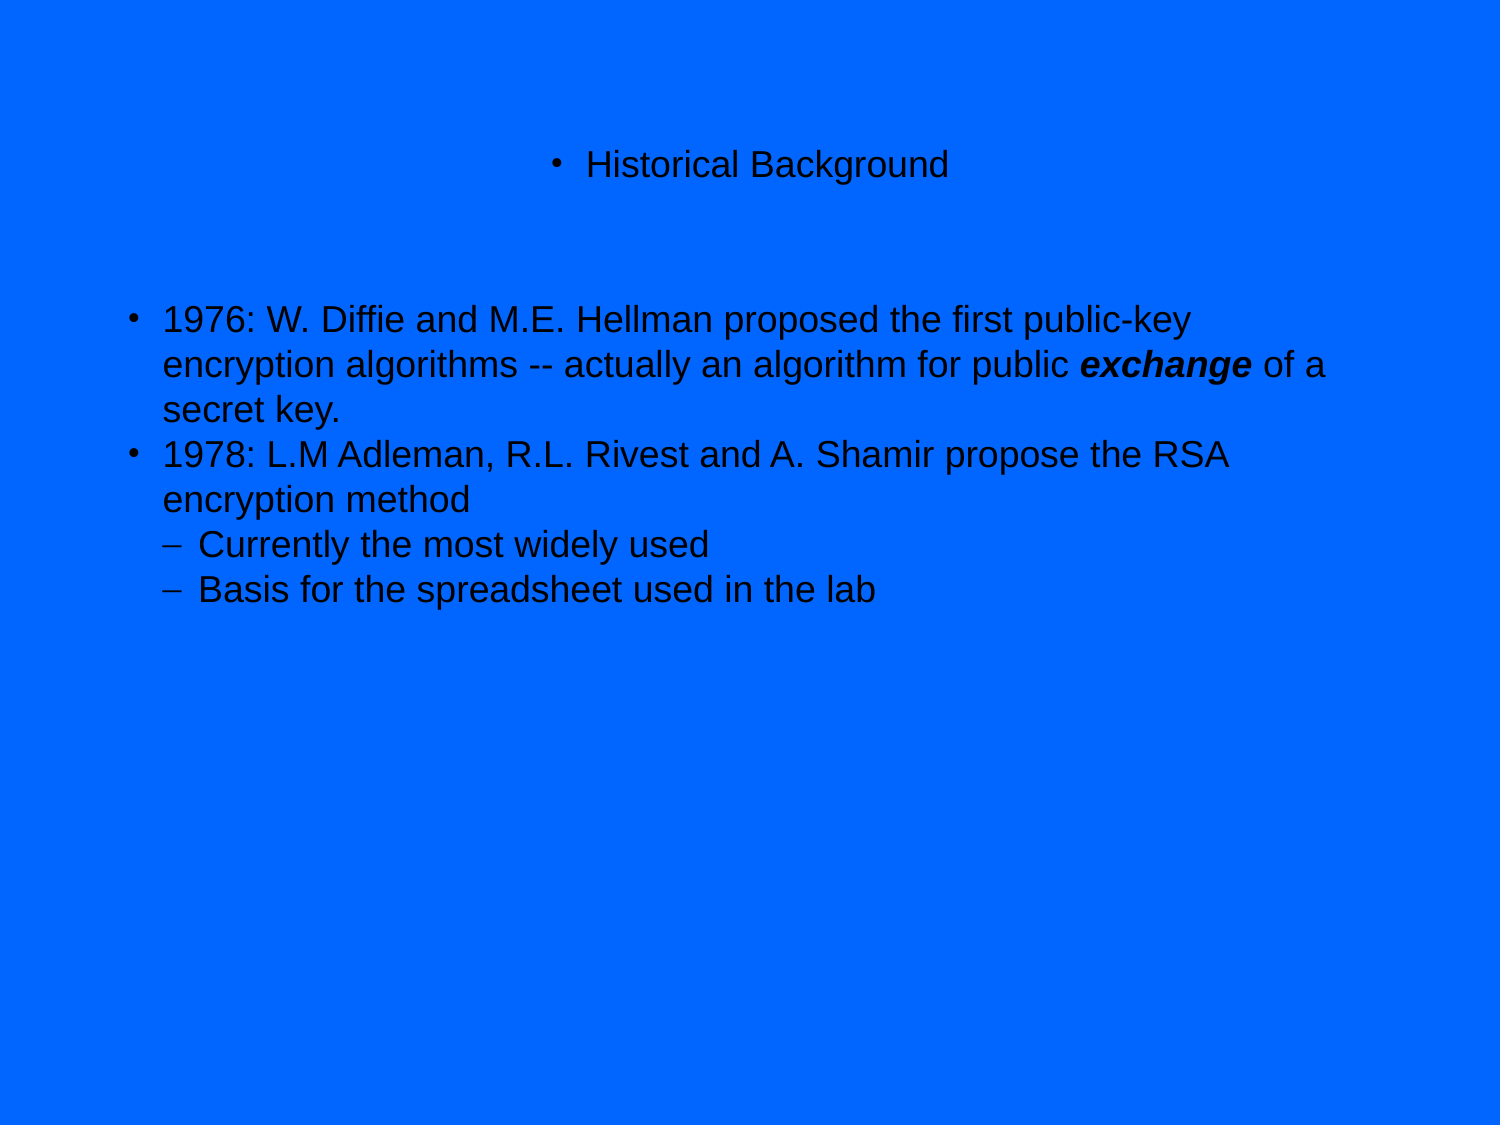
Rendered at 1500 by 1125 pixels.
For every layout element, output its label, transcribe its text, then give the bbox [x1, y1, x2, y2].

text_box Historical Background [112, 87, 1388, 238]
text_box 1976: W. Diffie and M.E. Hellman proposed the first public-key encryption algorithms -- actually an algorithm for public exchange of a secret key. 1978: L.M Adleman, R.L. Rivest and A. Shamir propose the RSA encryption method Currently the most widely used Basis for the spreadsheet used in the lab [112, 287, 1388, 969]
